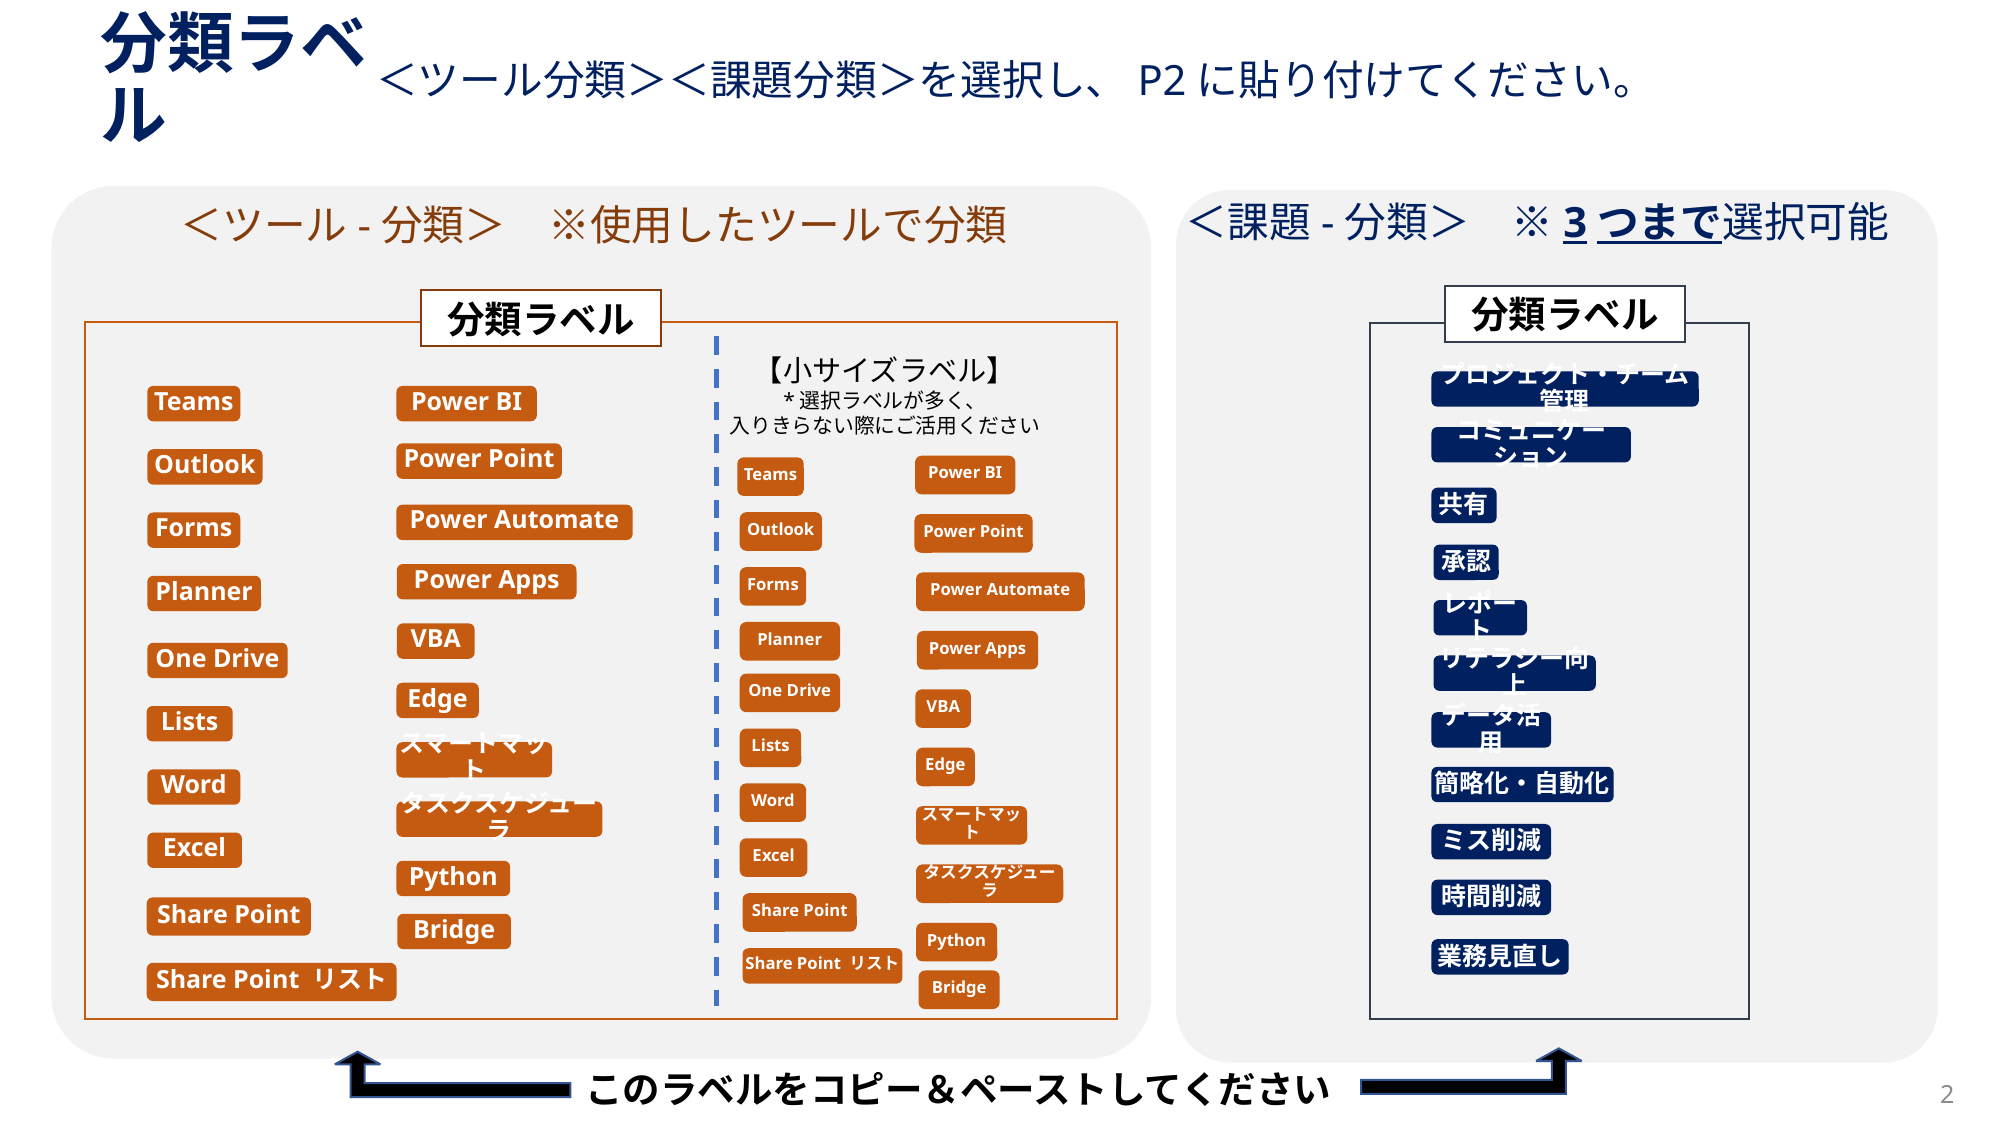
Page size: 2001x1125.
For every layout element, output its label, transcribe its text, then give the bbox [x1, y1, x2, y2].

text_box Excel [147, 832, 243, 868]
text_box 分類ラベル [1444, 285, 1686, 343]
text_box [84, 321, 1118, 1020]
text_box [334, 1050, 572, 1099]
text_box Edge [396, 682, 479, 719]
text_box Word [739, 783, 807, 822]
text_box One Drive [739, 673, 841, 713]
text_box 分類ラベル [420, 289, 662, 347]
text_box Power BI [396, 385, 537, 422]
text_box Power Apps [396, 564, 577, 600]
text_box Forms [739, 567, 807, 606]
text_box Share Point [742, 893, 857, 932]
text_box スマートマット [396, 742, 553, 778]
text_box Power Point [914, 514, 1033, 553]
slide_number 2 [1909, 1073, 1970, 1119]
text_box Lists [739, 728, 802, 768]
text_box Lists [146, 706, 233, 742]
text_box Forms [147, 512, 241, 548]
text_box タスクスケジューラ [916, 864, 1064, 904]
text_box Share Point リスト [742, 948, 903, 984]
text_box VBA [915, 689, 971, 728]
text_box Planner [739, 621, 841, 661]
text_box Share Point [146, 897, 311, 936]
text_box One Drive [147, 642, 288, 679]
text_box Outlook [739, 512, 823, 551]
text_box タスクスケジューラ [396, 801, 603, 837]
text_box Power Automate [916, 572, 1085, 612]
text_box Power BI [915, 455, 1016, 495]
text_box スマートマット [916, 806, 1028, 845]
title 分類ラベル [85, 0, 416, 184]
text_box Excel [739, 838, 808, 877]
text_box このラベルをコピー＆ペーストしてください [570, 1058, 1378, 1119]
text_box ＜課題-分類＞ ※3つまで選択可能 [1171, 188, 1905, 254]
text_box Python [396, 860, 511, 897]
text_box Power Apps [916, 630, 1039, 670]
text_box Power Point [396, 443, 562, 479]
text_box [50, 184, 1153, 1060]
text_box Bridge [918, 970, 1000, 1010]
text_box Python [916, 922, 998, 962]
text_box [1360, 1047, 1583, 1095]
text_box Teams [737, 457, 804, 496]
text_box VBA [396, 623, 475, 659]
text_box Share Point リスト [146, 962, 397, 1002]
text_box ＜ツール-分類＞ ※使用したツールで分類 [165, 191, 1023, 257]
text_box Bridge [397, 913, 512, 950]
text_box [1174, 193, 1939, 1064]
text_box Planner [147, 575, 262, 612]
text_box ＜ツール分類＞＜課題分類＞を選択し、P2に貼り付けてください。 [361, 46, 1670, 112]
text_box 【小サイズラベル】 *選択ラベルが多く、 入りきらない際にご活用ください [717, 345, 1056, 446]
text_box [1369, 322, 1750, 1020]
text_box Edge [916, 747, 975, 787]
text_box Word [147, 769, 241, 805]
